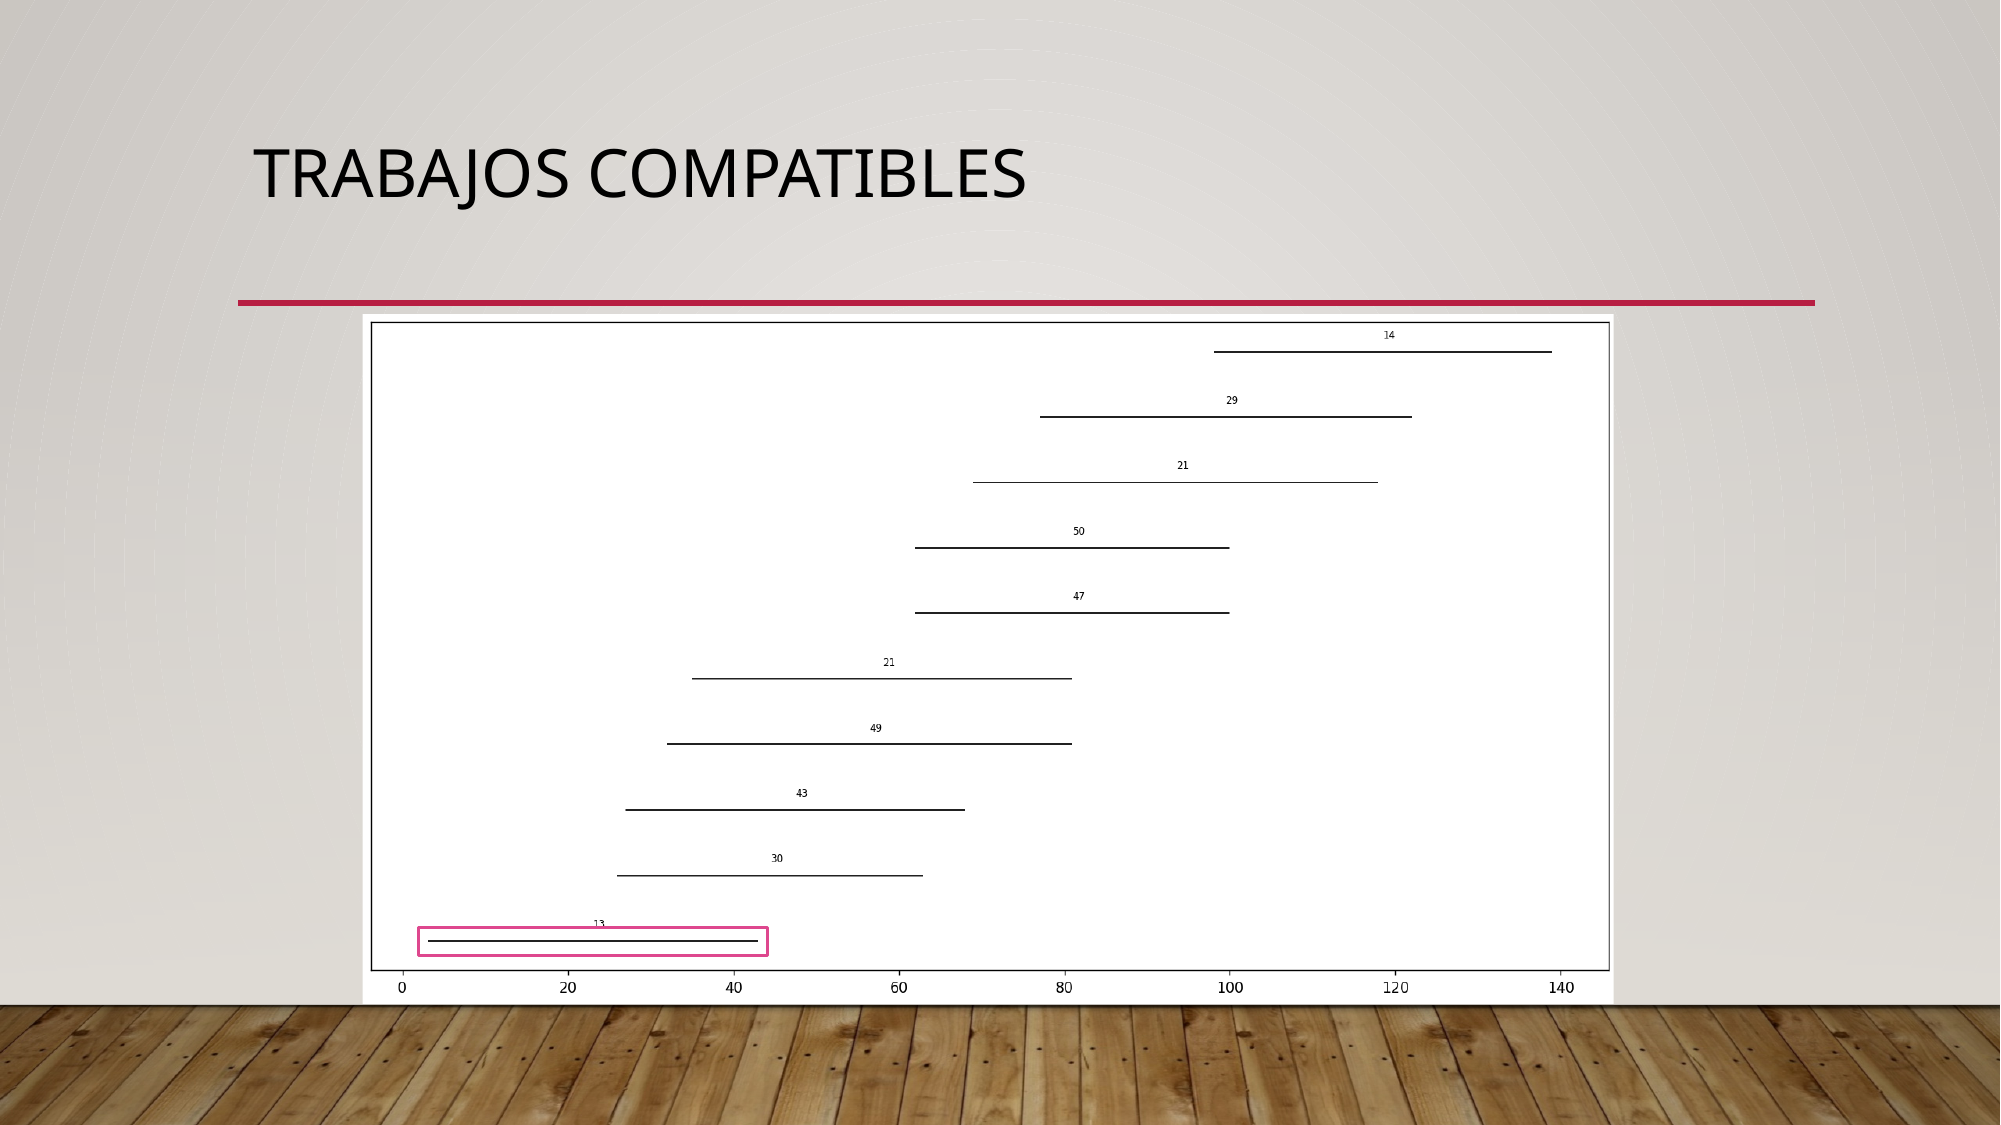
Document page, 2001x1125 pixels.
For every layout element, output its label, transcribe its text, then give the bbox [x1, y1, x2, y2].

title trabajos compatibles [238, 131, 1814, 305]
picture [0, 1005, 2000, 1125]
picture [362, 313, 1614, 1004]
